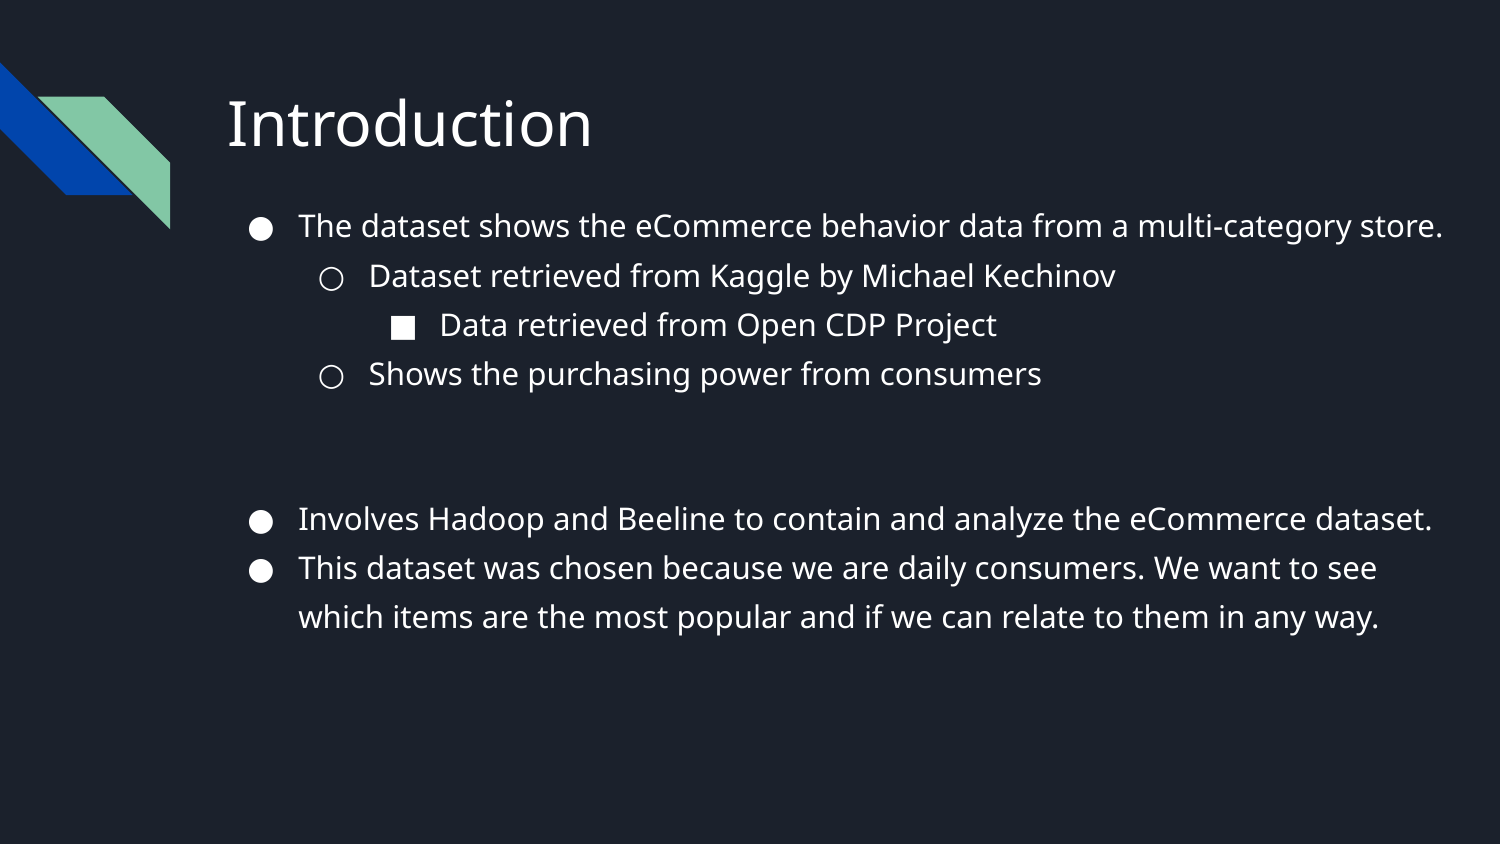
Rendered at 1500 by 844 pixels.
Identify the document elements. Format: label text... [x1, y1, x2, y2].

title Introduction [212, 64, 1368, 183]
list The dataset shows the eCommerce behavior data from a multi-category store. Dataset retrieved from Kaggle by Michael Kechinov Data retrieved from Open CDP Project Shows the purchasing power from consumers Involves Hadoop and Beeline to contain and analyze the eCommerce dataset. This dataset was chosen because we are daily consumers. We want to see which items are the most popular and if we can relate to them in any way. [212, 183, 1469, 661]
